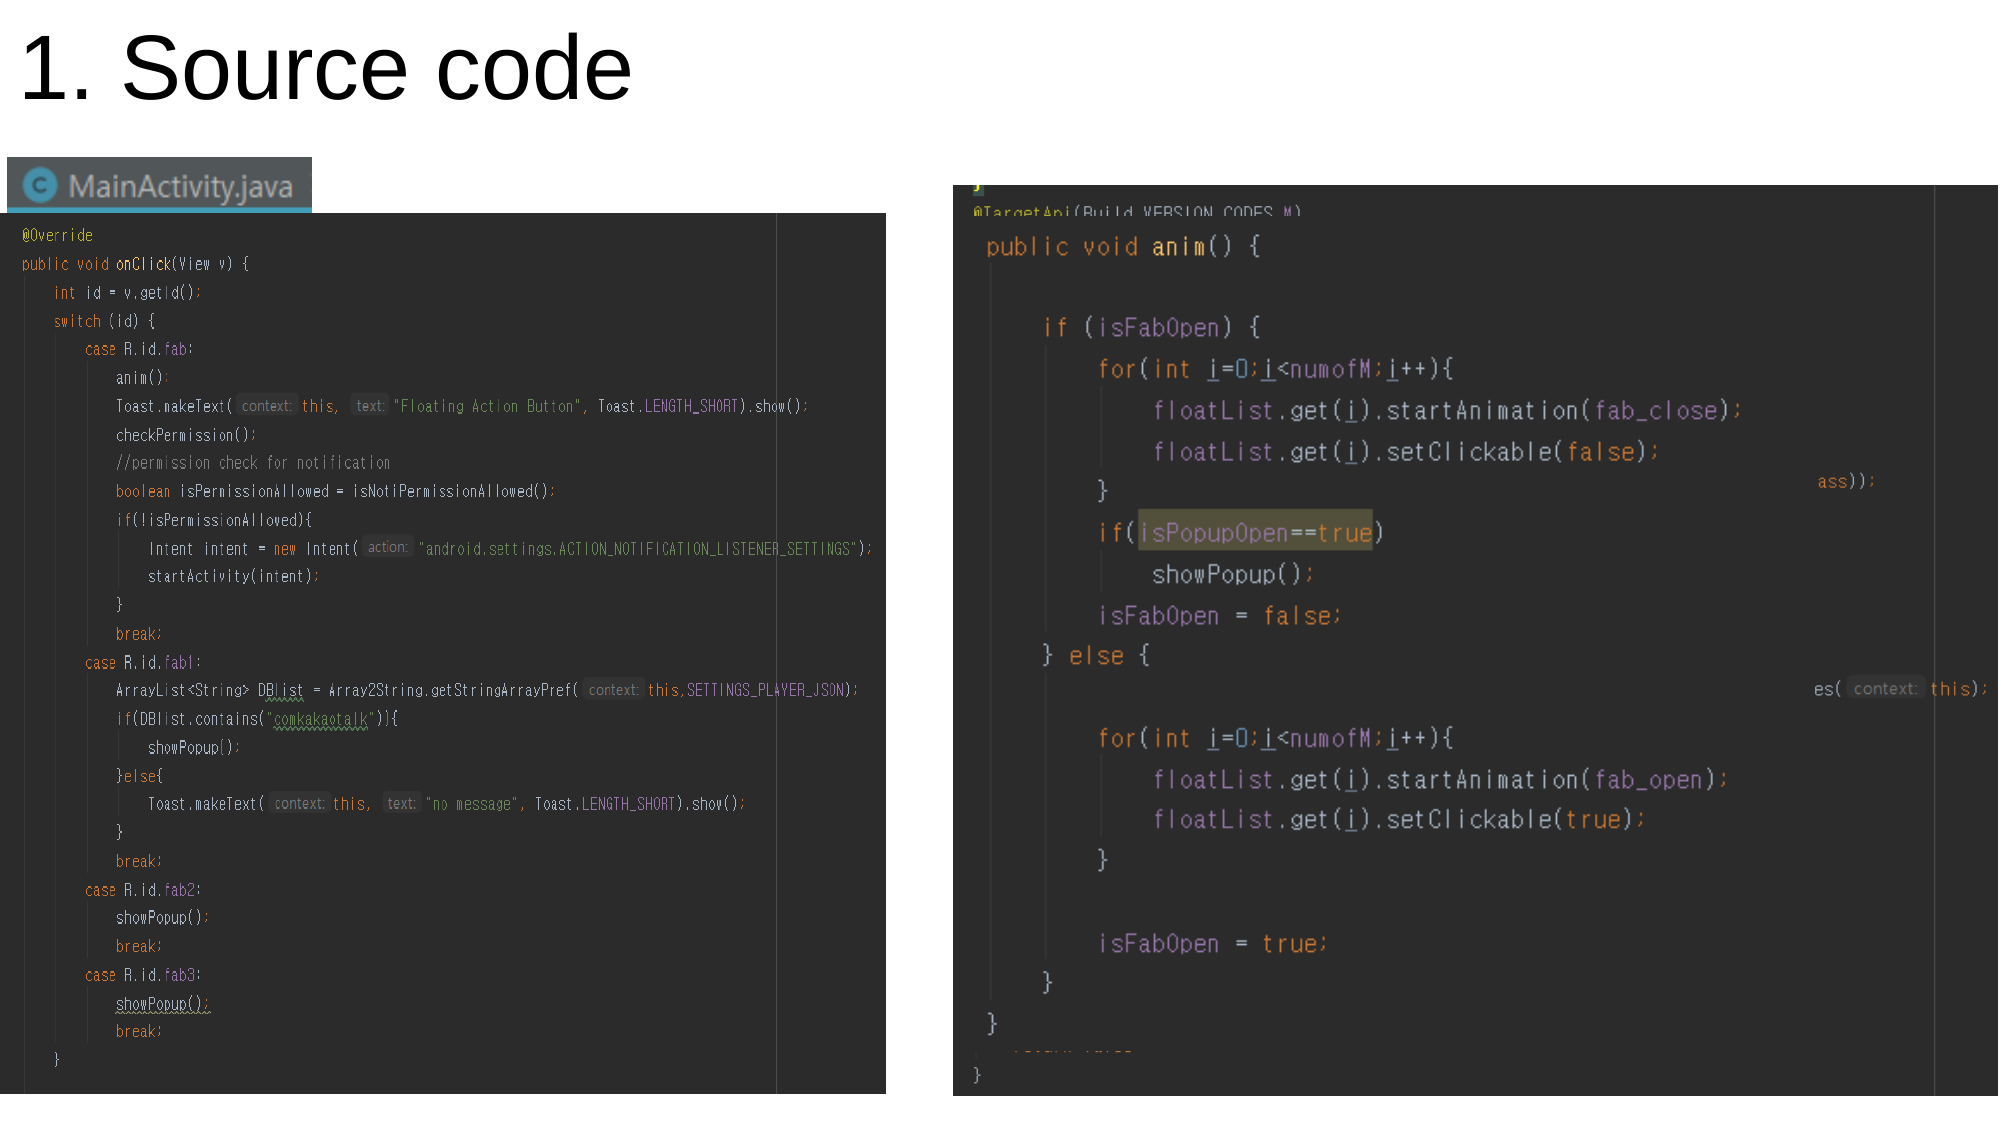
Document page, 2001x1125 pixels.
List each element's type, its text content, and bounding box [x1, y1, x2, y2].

text_box 1. Source code [2, 0, 651, 125]
picture [953, 185, 1998, 1096]
picture [0, 157, 886, 1094]
